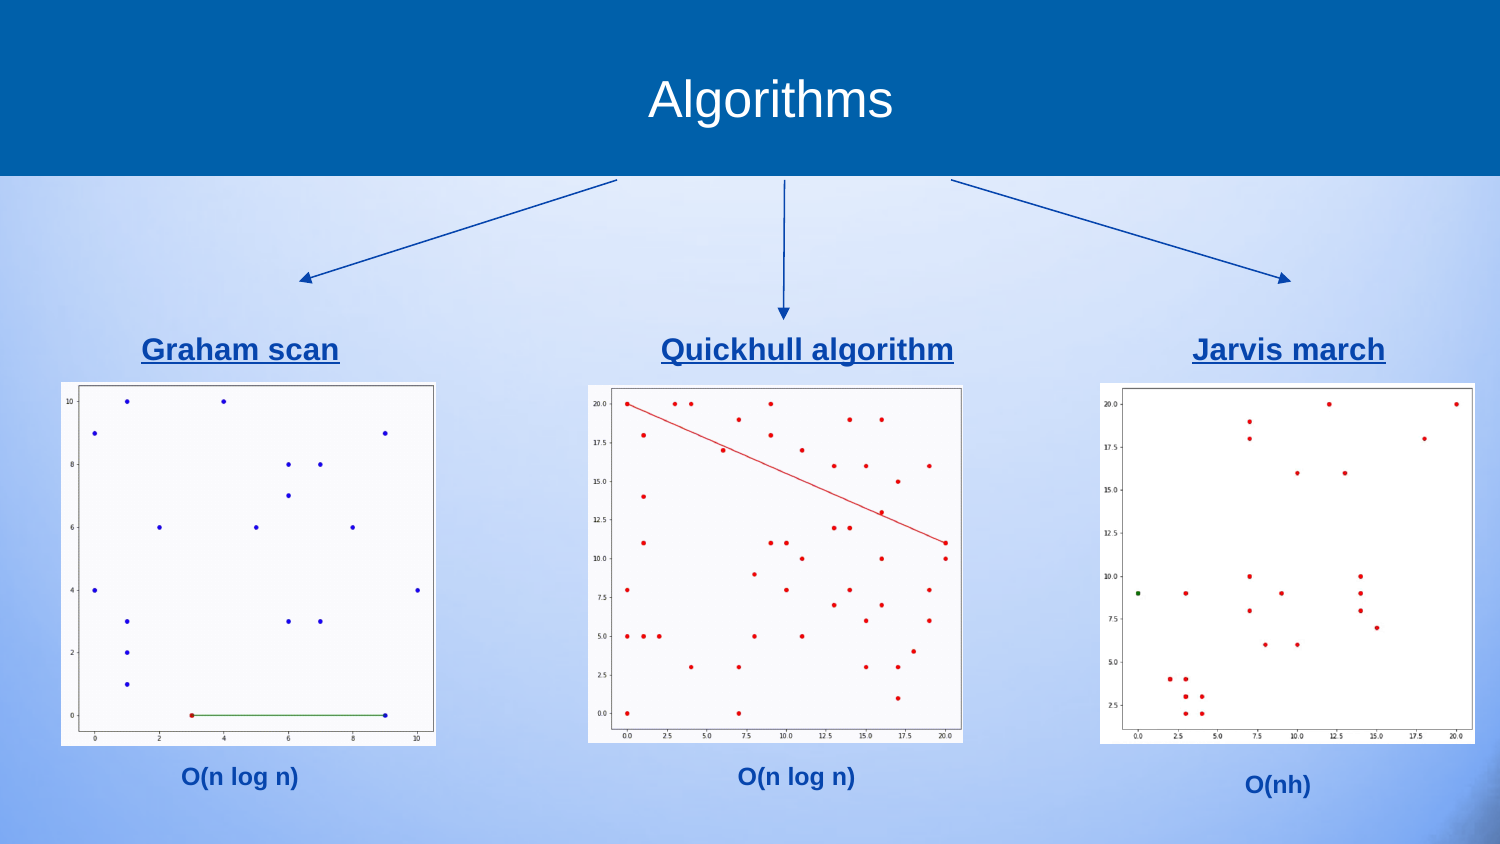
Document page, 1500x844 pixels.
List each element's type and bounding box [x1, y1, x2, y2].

text_box [950, 179, 1292, 282]
picture [0, 0, 1500, 844]
text_box [298, 179, 618, 282]
